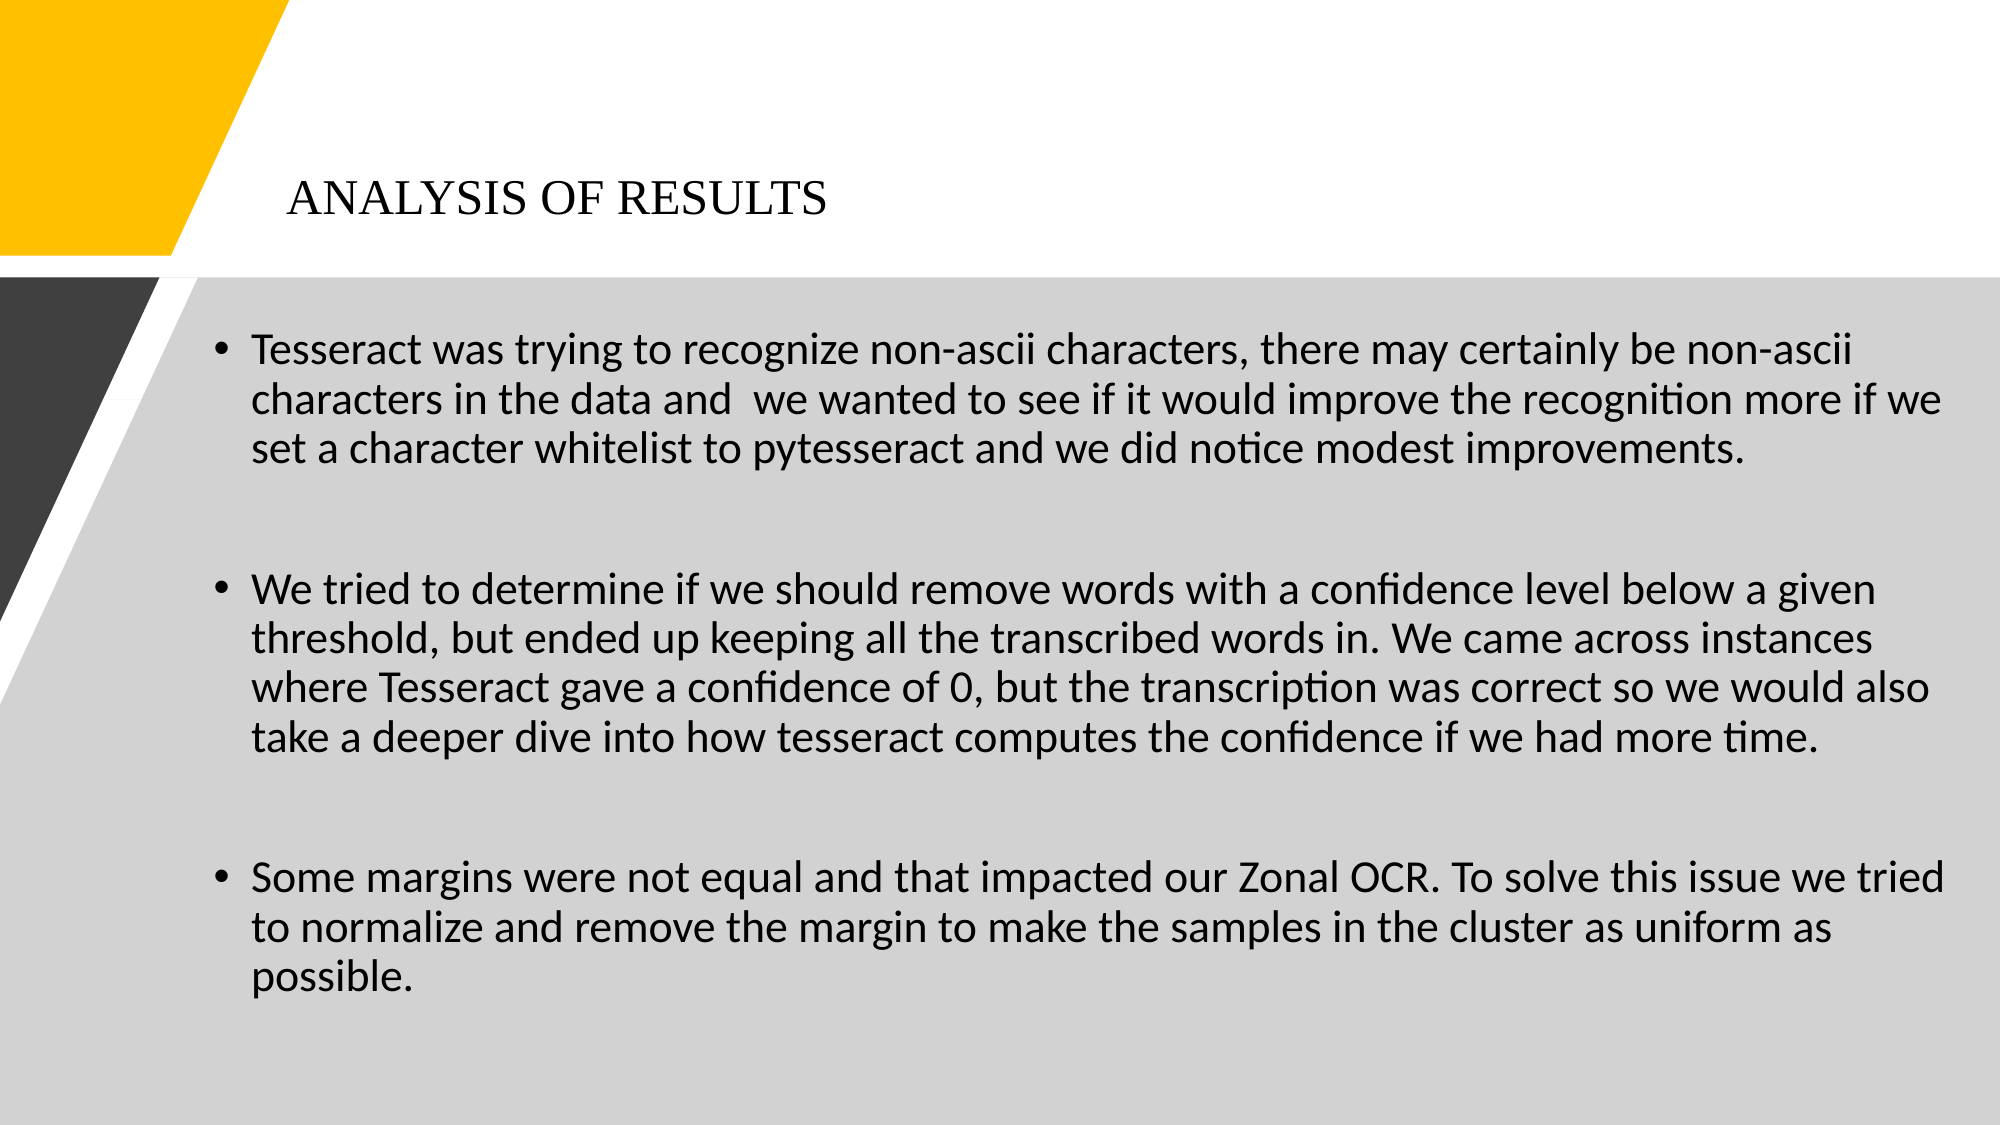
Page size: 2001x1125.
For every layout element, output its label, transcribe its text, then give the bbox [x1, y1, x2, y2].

title ANALYSIS OF RESULTS [271, 100, 1808, 276]
text_box [0, 0, 291, 257]
text_box [0, 276, 162, 622]
text_box [0, 276, 2000, 1125]
list Tesseract was trying to recognize non-ascii characters, there may certainly be non-ascii characters in the data and we wanted to see if it would improve the recognition more if we set a character whitelist to pytesseract and we did notice modest improvements. We tried to determine if we should remove words with a confidence level below a given threshold, but ended up keeping all the transcribed words in. We came across instances where Tesseract gave a confidence of 0, but the transcription was correct so we would also take a deeper dive into how tesseract computes the confidence if we had more time. Some margins were not equal and that impacted our Zonal OCR. To solve this issue we tried to normalize and remove the margin to make the samples in the cluster as uniform as possible. [198, 317, 2000, 1125]
